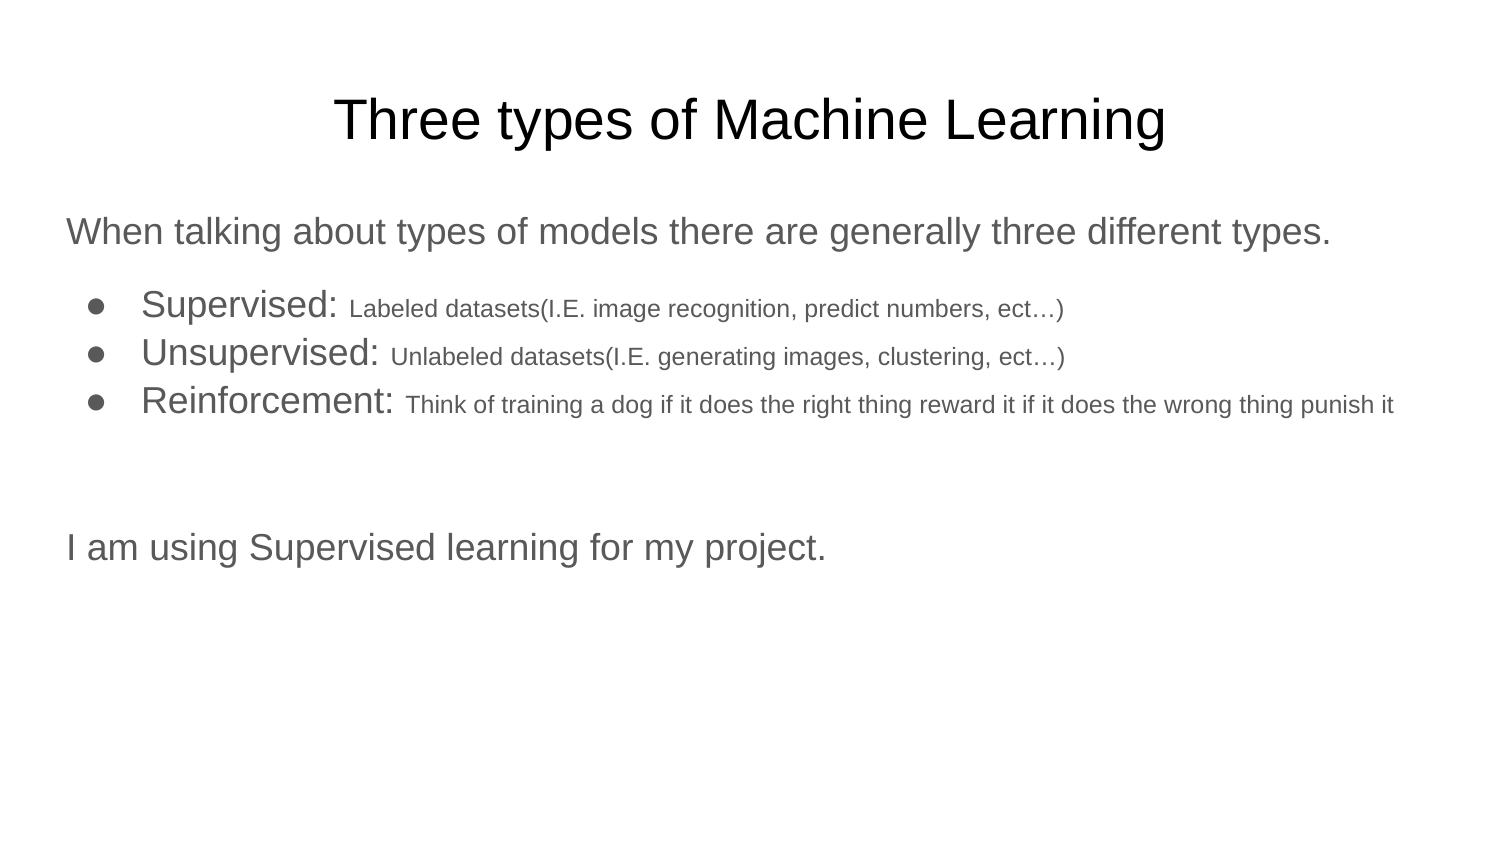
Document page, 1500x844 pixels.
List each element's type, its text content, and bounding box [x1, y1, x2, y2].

list When talking about types of models there are generally three different types. Supervised: Labeled datasets(I.E. image recognition, predict numbers, ect…) Unsupervised: Unlabeled datasets(I.E. generating images, clustering, ect…) Reinforcement: Think of training a dog if it does the right thing reward it if it does the wrong thing punish it I am using Supervised learning for my project. [51, 189, 1449, 750]
title Three types of Machine Learning [51, 72, 1449, 167]
